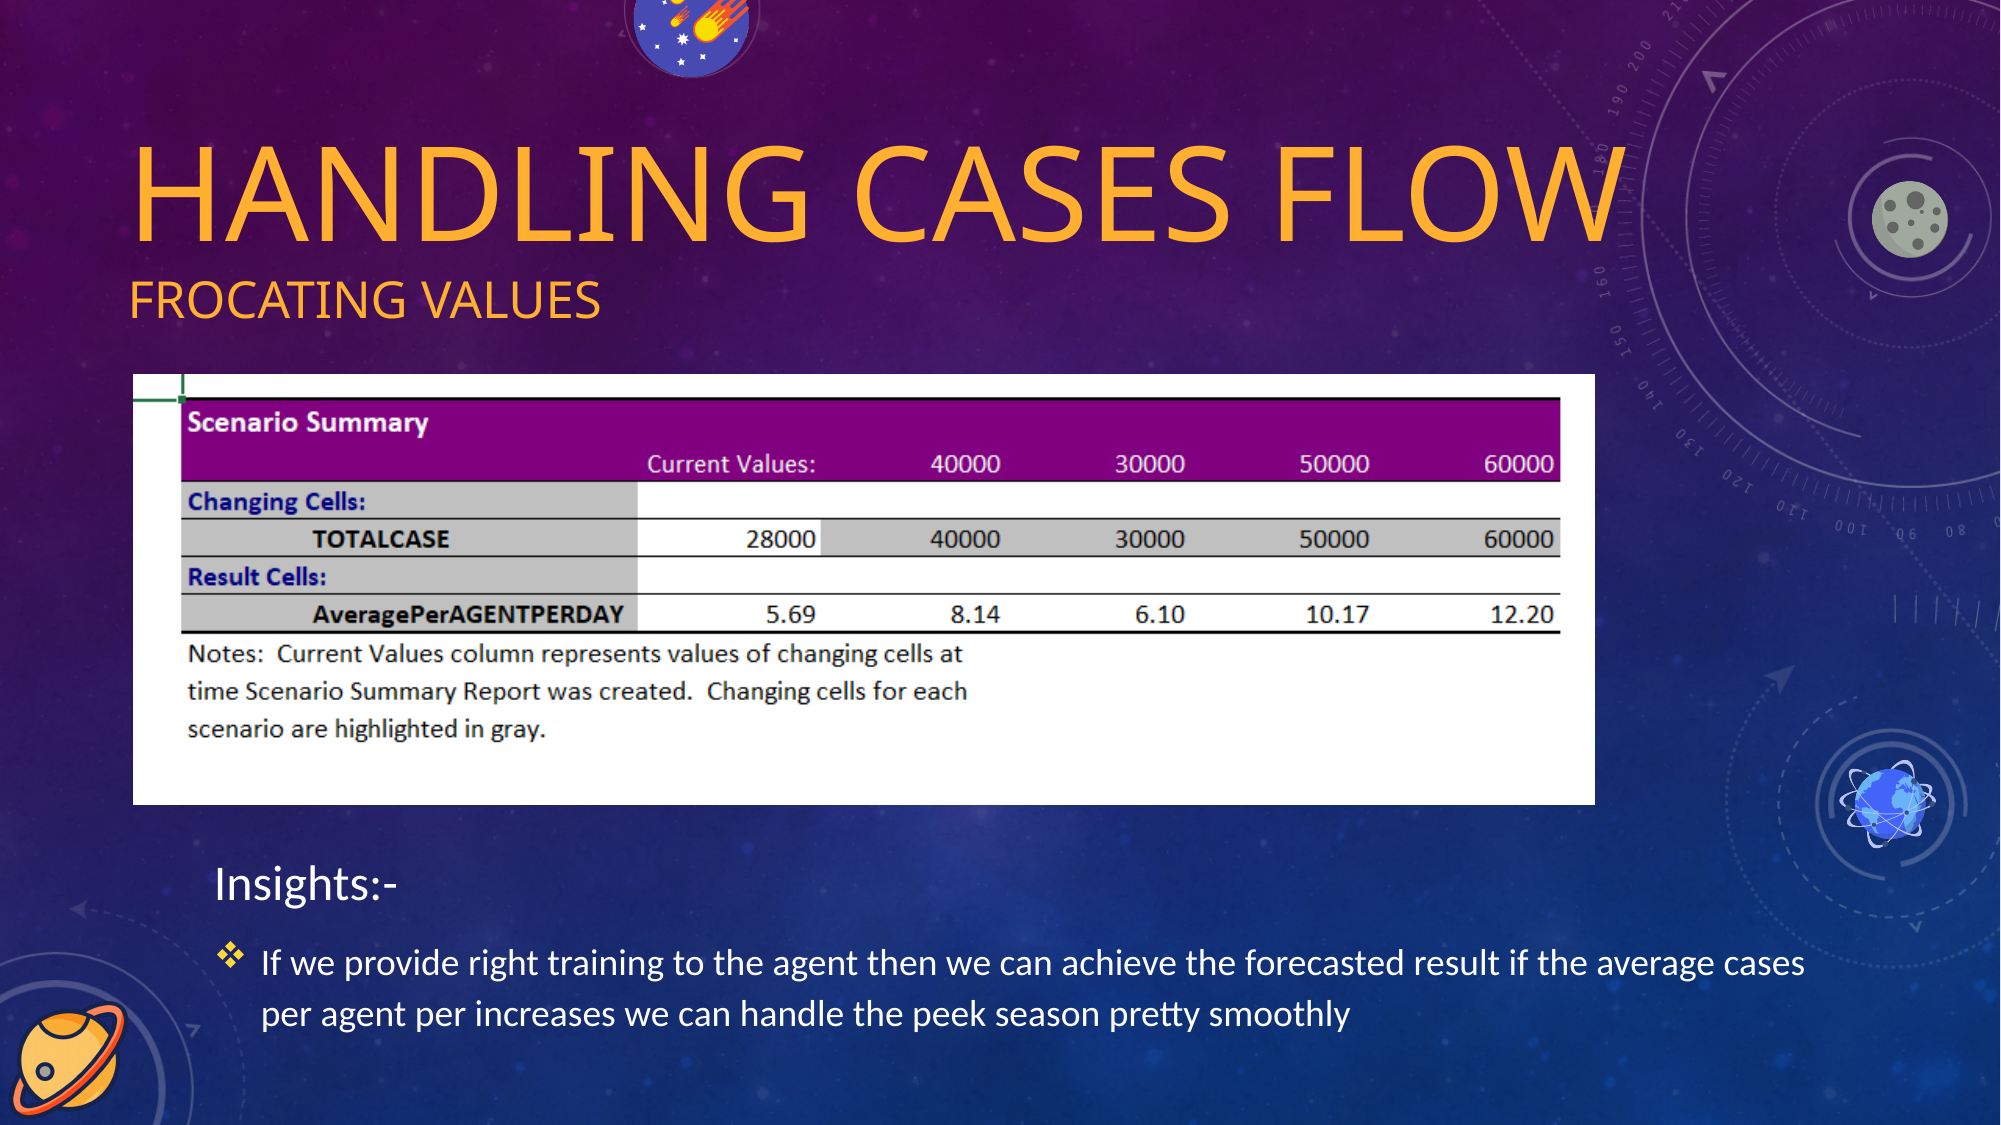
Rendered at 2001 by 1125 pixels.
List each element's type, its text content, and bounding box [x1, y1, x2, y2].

picture [0, 0, 2001, 1125]
title HANDLING cases FLOW FROCATING VALUES [112, 99, 1775, 339]
text_box Insights:- If we provide right training to the agent then we can achieve the forecasted result if the average cases per agent per increases we can handle the peek season pretty smoothly [199, 833, 1862, 1042]
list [132, 374, 1595, 805]
